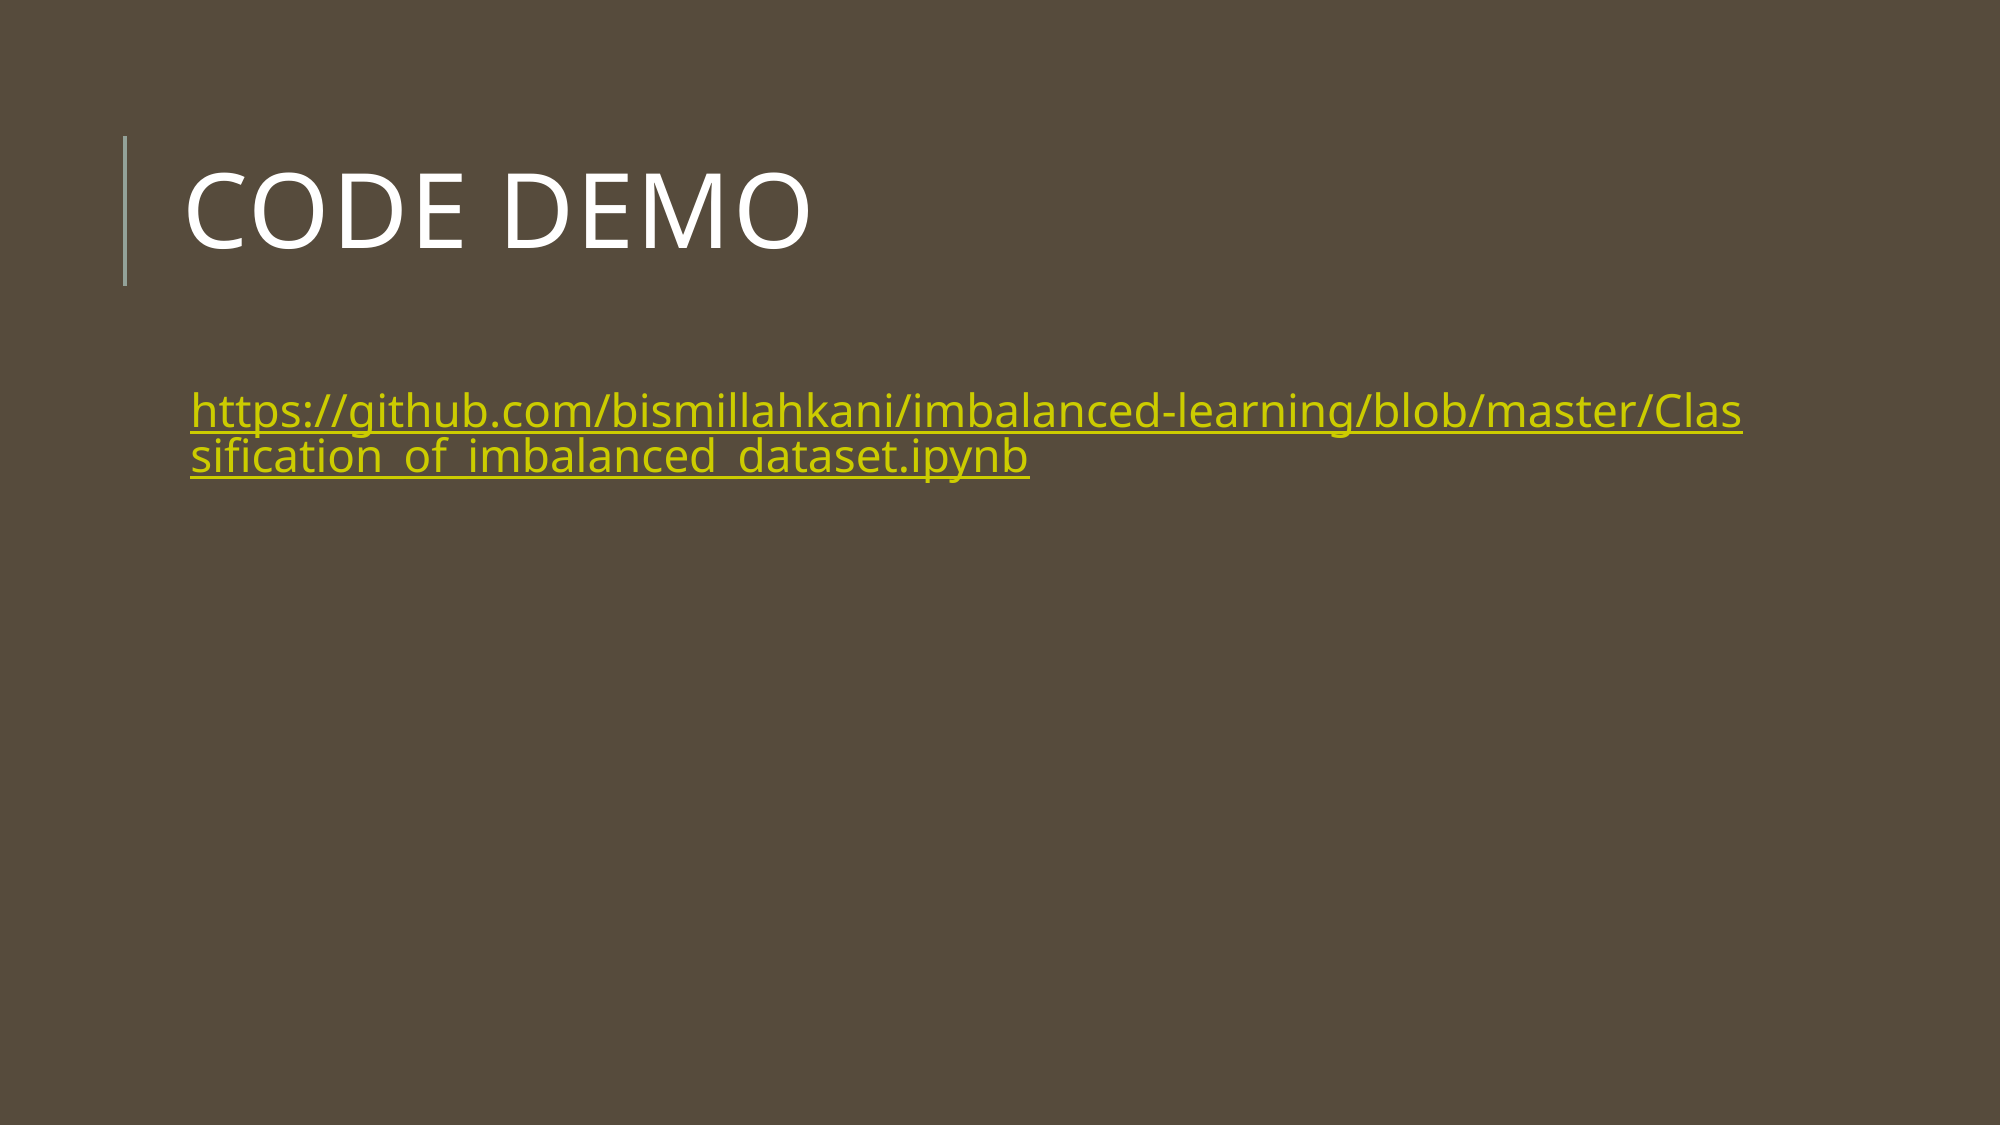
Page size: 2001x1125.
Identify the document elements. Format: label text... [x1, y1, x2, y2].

list https://github.com/bismillahkani/imbalanced-learning/blob/master/Classification_of_imbalanced_dataset.ipynb [168, 375, 1763, 1035]
title CODE DEMO [168, 96, 1763, 342]
